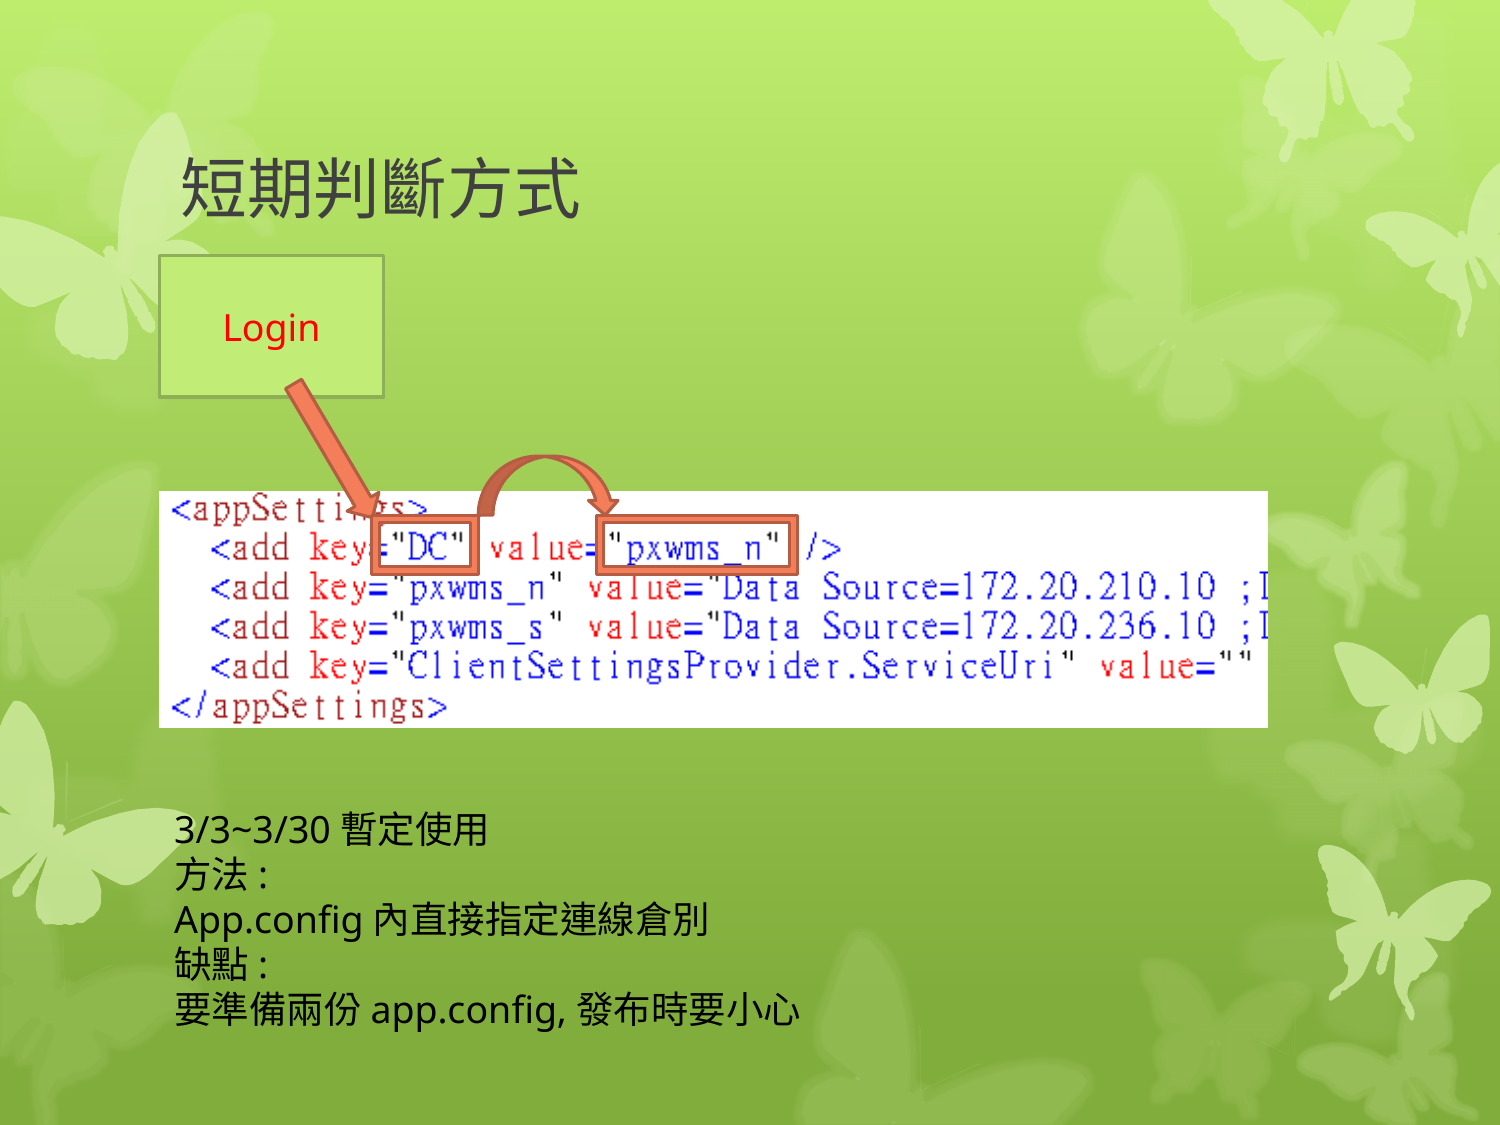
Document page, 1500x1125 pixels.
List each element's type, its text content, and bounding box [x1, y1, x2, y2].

text_box 3/3~3/30暫定使用 方法: App.config內直接指定連線倉別 缺點: 要準備兩份app.config,發布時要小心 [159, 798, 1268, 1039]
text_box [482, 454, 609, 489]
text_box [284, 377, 369, 489]
title 短期判斷方式 [165, 110, 1335, 263]
text_box Login [158, 254, 385, 399]
picture [158, 491, 1269, 729]
